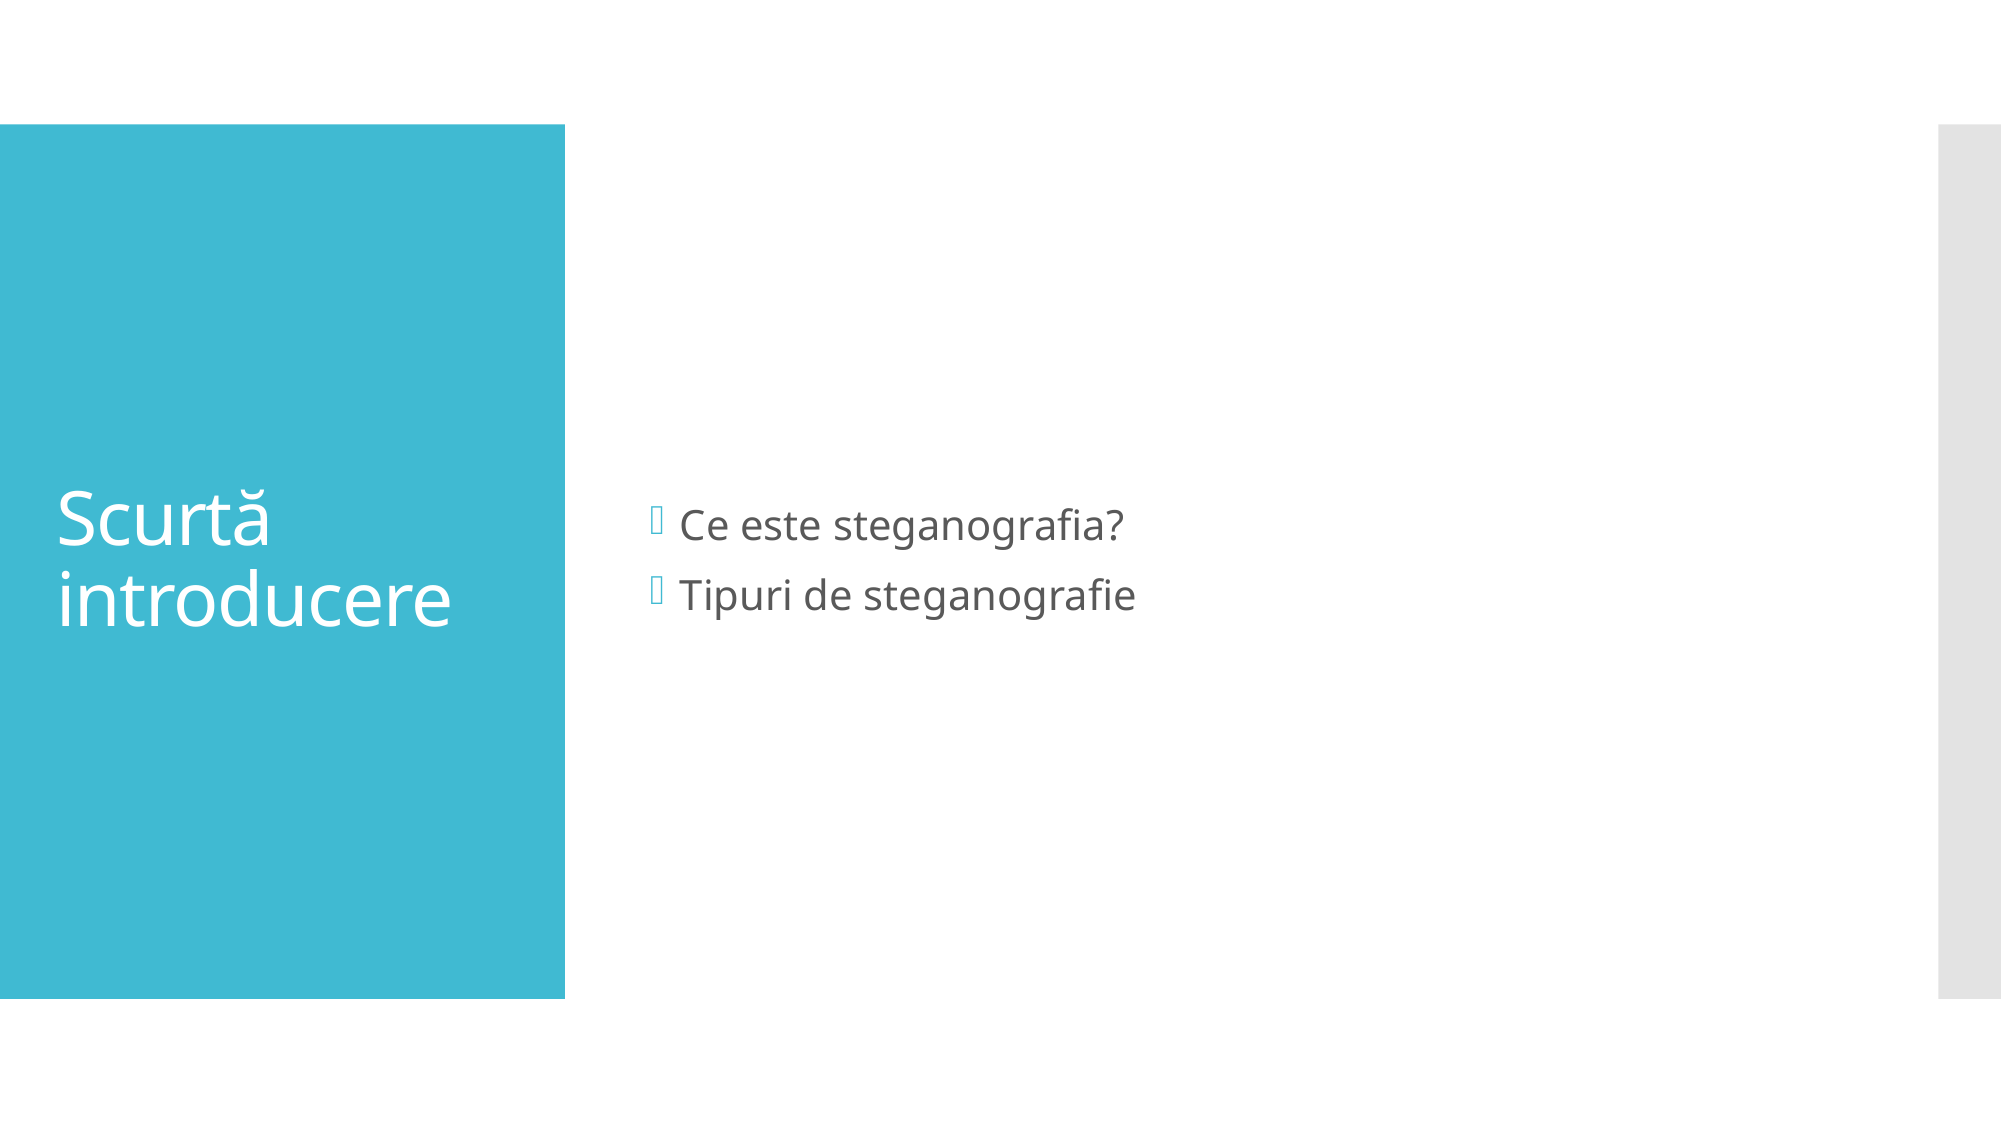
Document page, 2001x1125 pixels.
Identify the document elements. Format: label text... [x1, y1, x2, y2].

title Scurtă introducere [41, 184, 525, 940]
list Ce este steganografia? Tipuri de steganografie [634, 141, 1835, 982]
